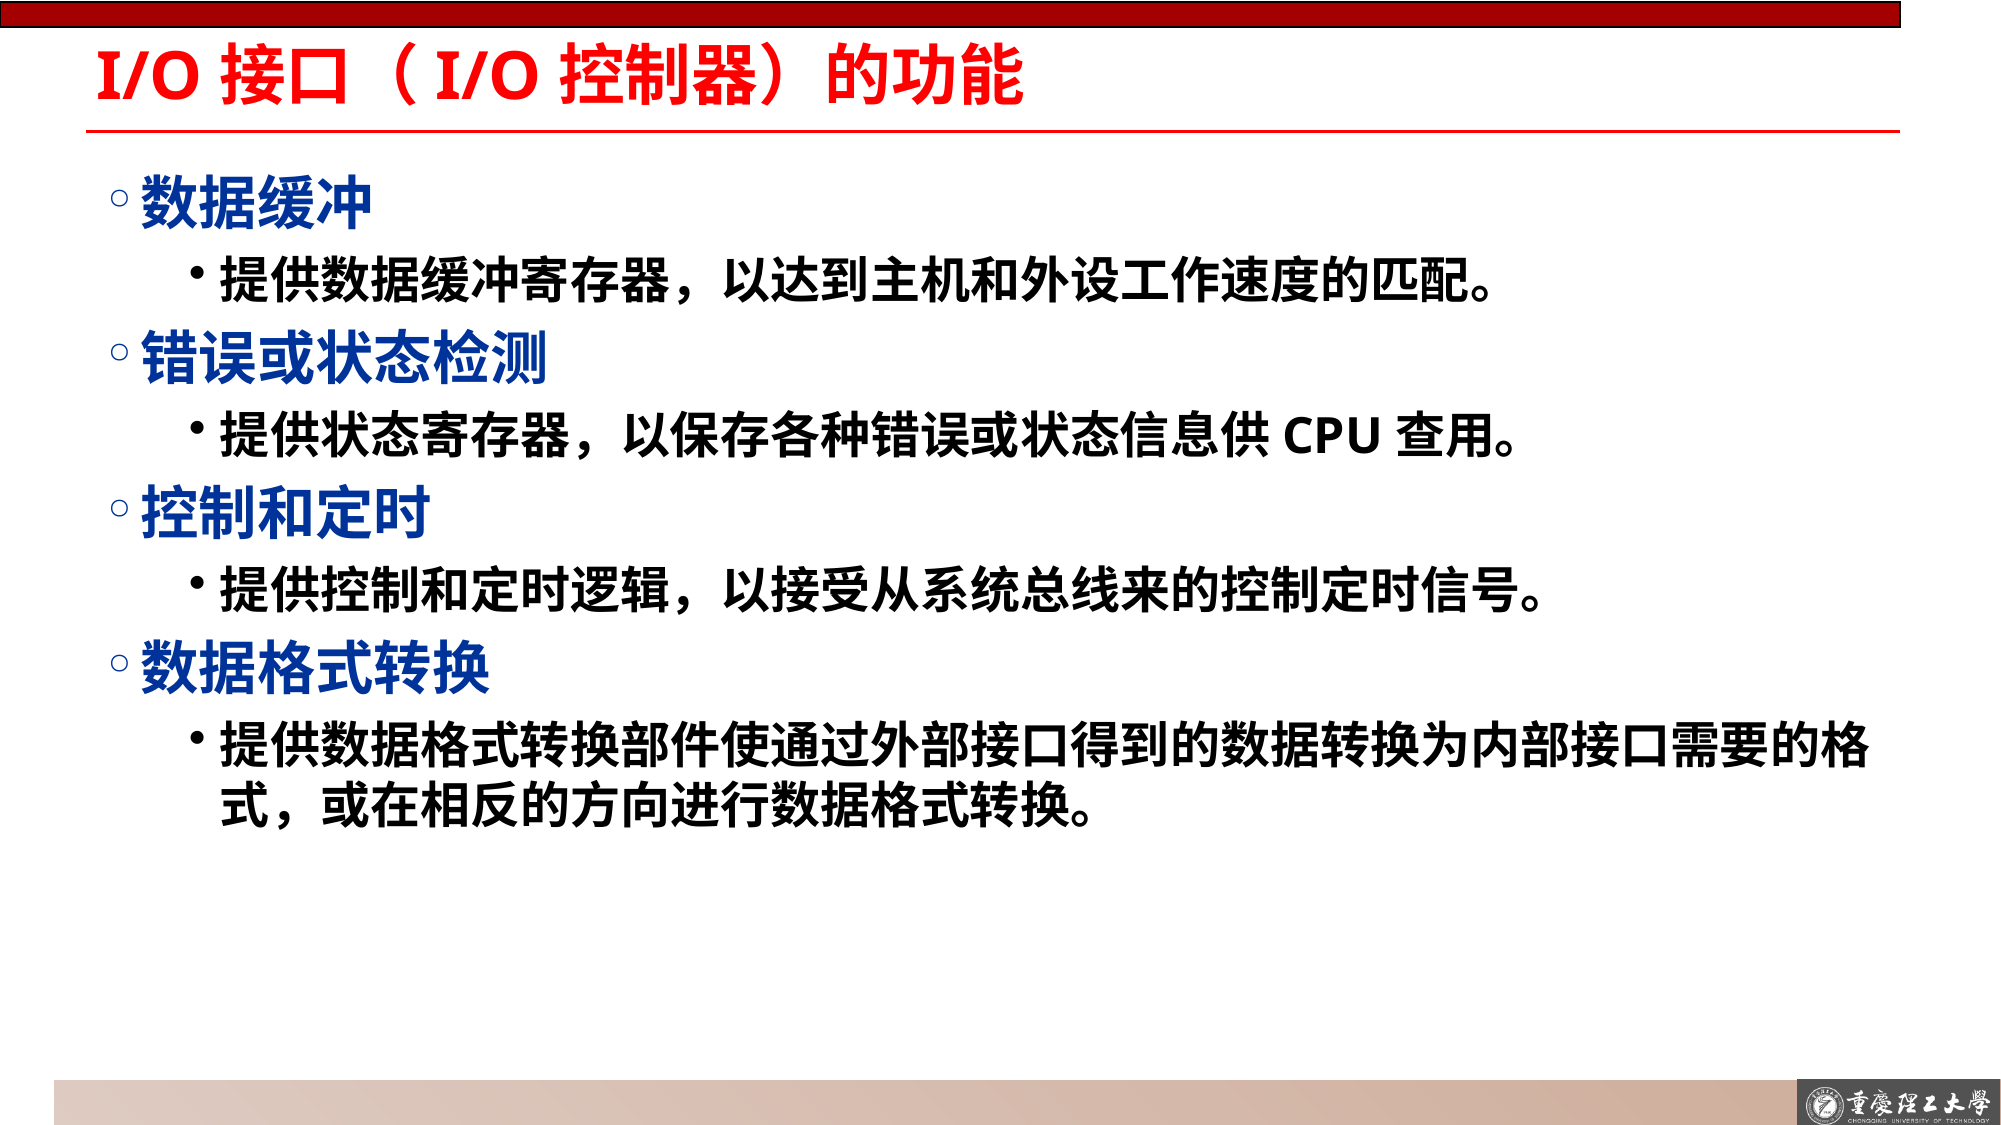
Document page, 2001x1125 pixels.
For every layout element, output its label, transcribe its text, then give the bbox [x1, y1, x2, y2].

title I/O接口（I/O控制器）的功能 [86, 39, 1889, 119]
picture [1797, 1079, 2000, 1125]
list 数据缓冲 提供数据缓冲寄存器，以达到主机和外设工作速度的匹配。 错误或状态检测 提供状态寄存器，以保存各种错误或状态信息供CPU查用。 控制和定时 提供控制和定时逻辑，以接受从系统总线来的控制定时信号。 数据格式转换 提供数据格式转换部件使通过外部接口得到的数据转换为内部接口需要的格式，或在相反的方向进行数据格式转换。 [97, 162, 1889, 845]
